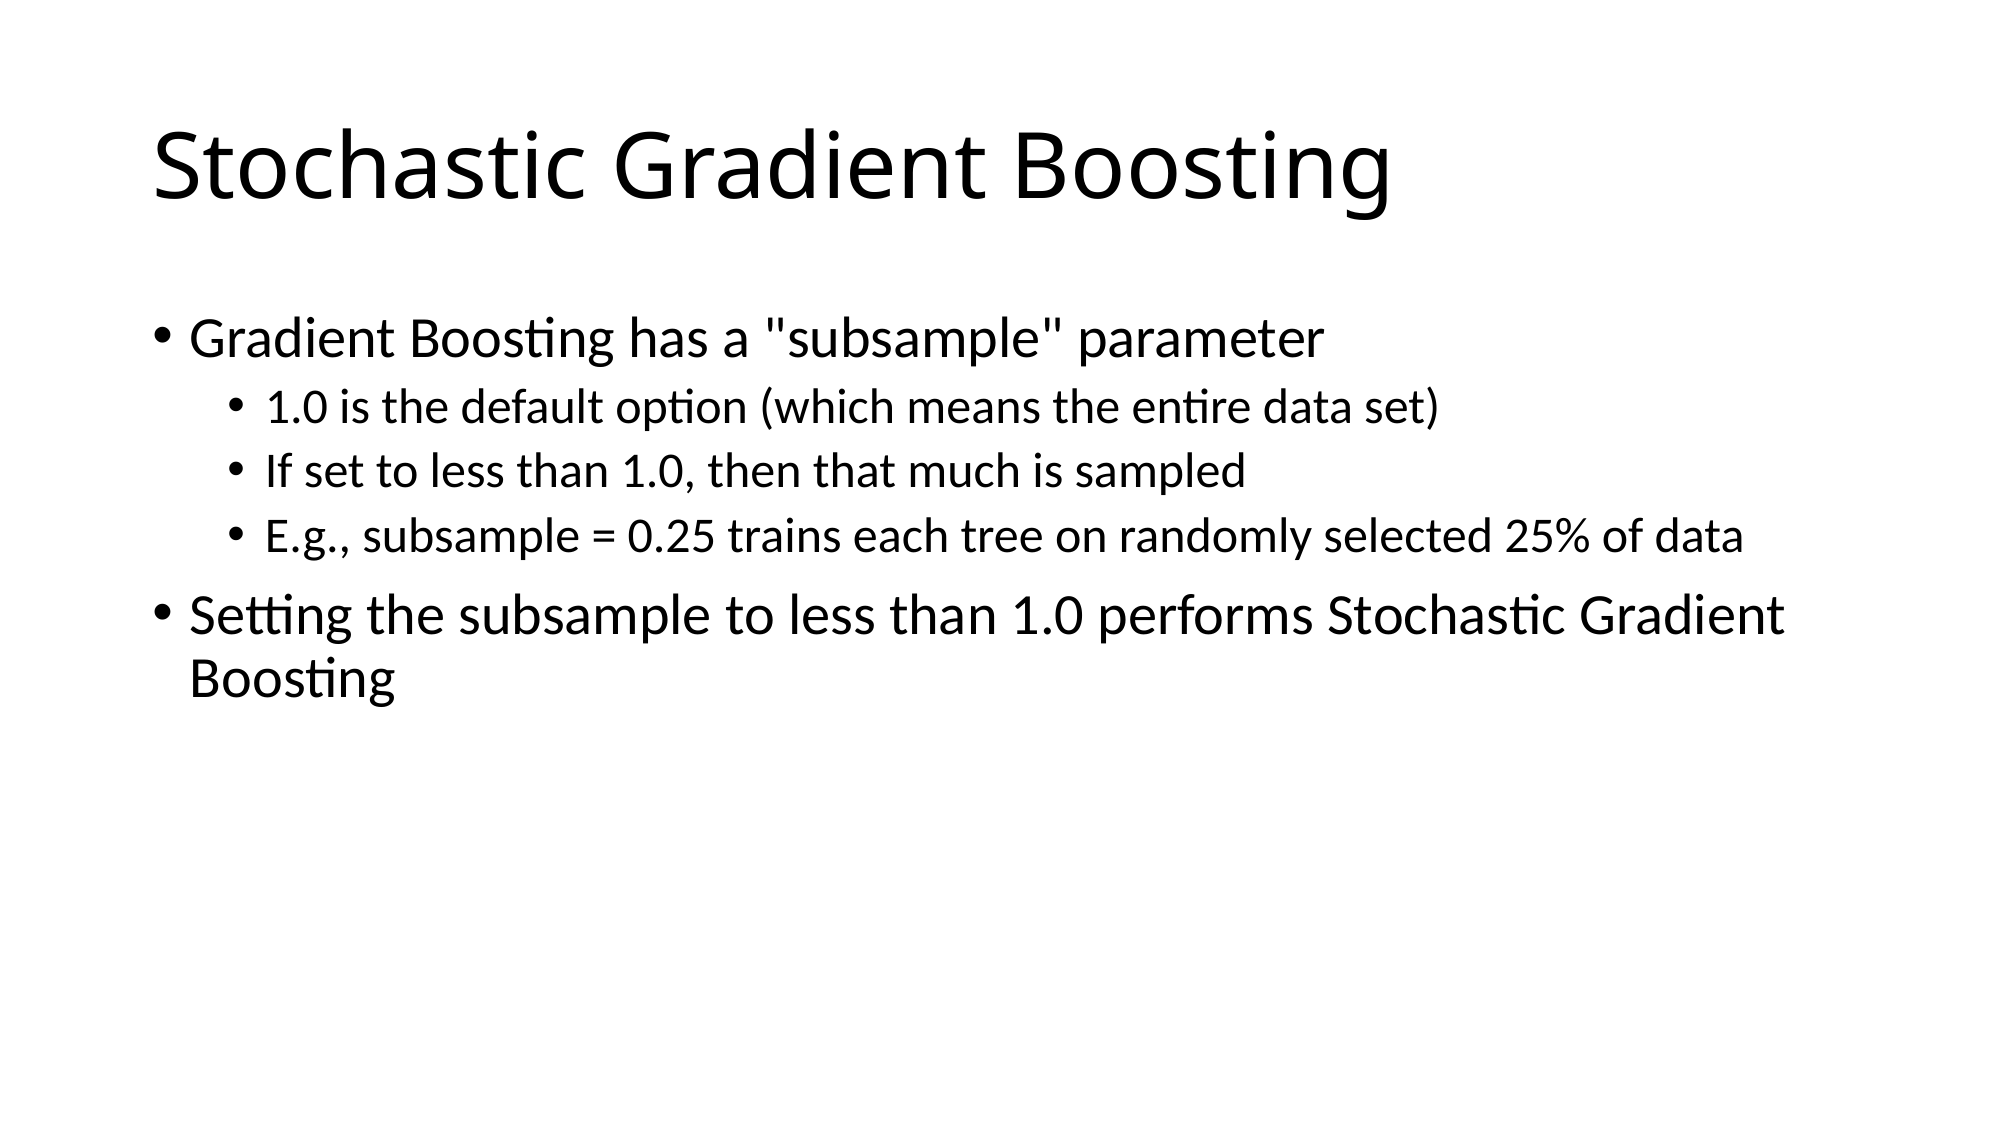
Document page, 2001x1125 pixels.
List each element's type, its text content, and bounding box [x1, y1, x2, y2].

title Stochastic Gradient Boosting [137, 59, 1863, 278]
list Gradient Boosting has a "subsample" parameter 1.0 is the default option (which means the entire data set) If set to less than 1.0, then that much is sampled E.g., subsample = 0.25 trains each tree on randomly selected 25% of data Setting the subsample to less than 1.0 performs Stochastic Gradient Boosting [137, 299, 1863, 1014]
